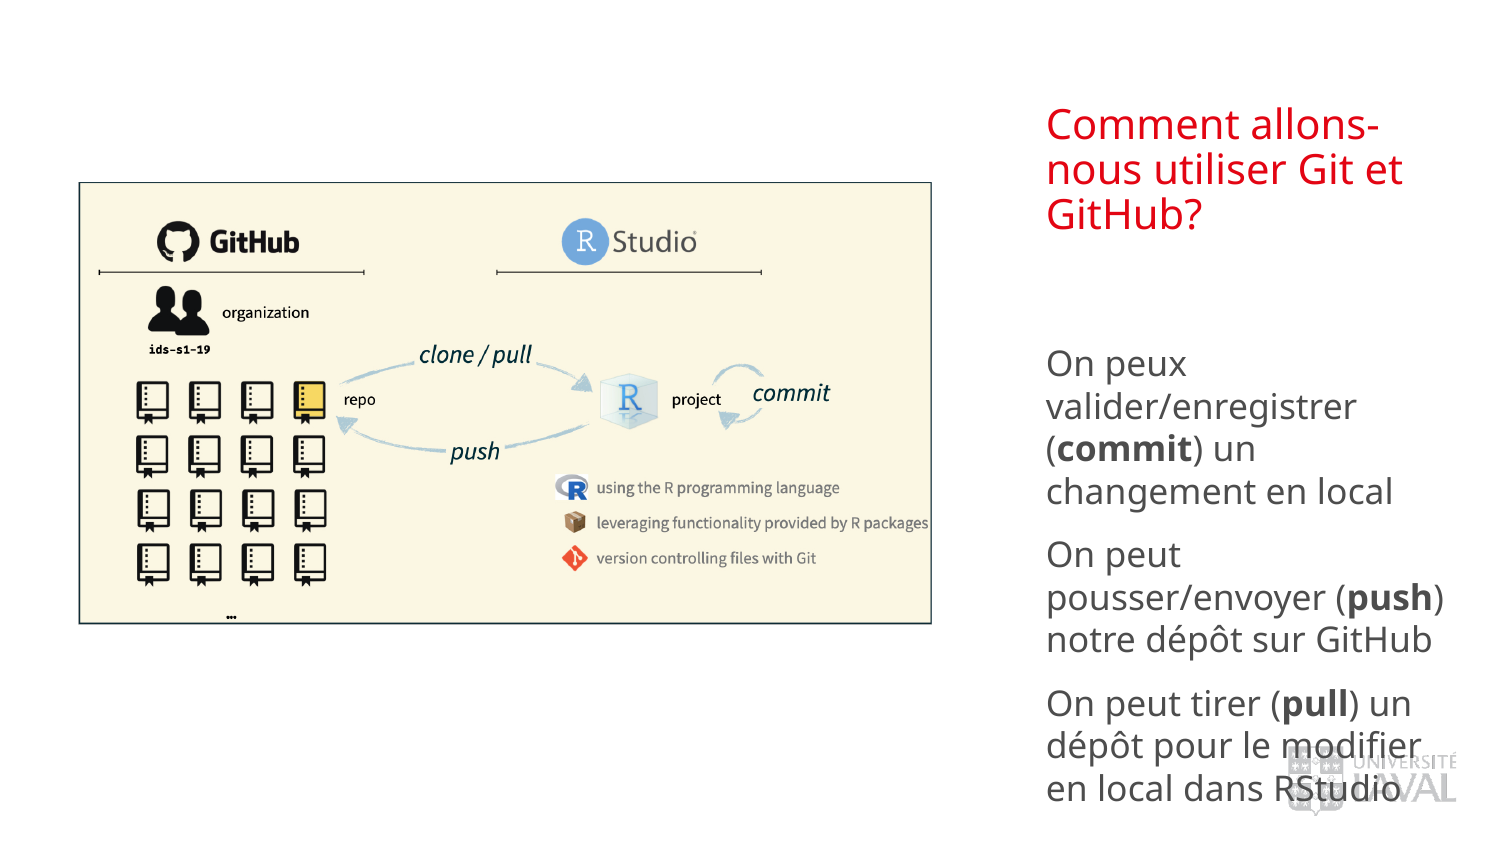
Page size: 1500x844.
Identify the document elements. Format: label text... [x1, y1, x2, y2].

list On peux valider/enregistrer (commit) un changement en local On peut pousser/envoyer (push) notre dépôt sur GitHub On peut tirer (pull) un dépôt pour le modifier en local dans RStudio [1045, 341, 1464, 712]
picture [0, 121, 1039, 722]
title Comment allons-nous utiliser Git et GitHub? [1045, 103, 1453, 243]
